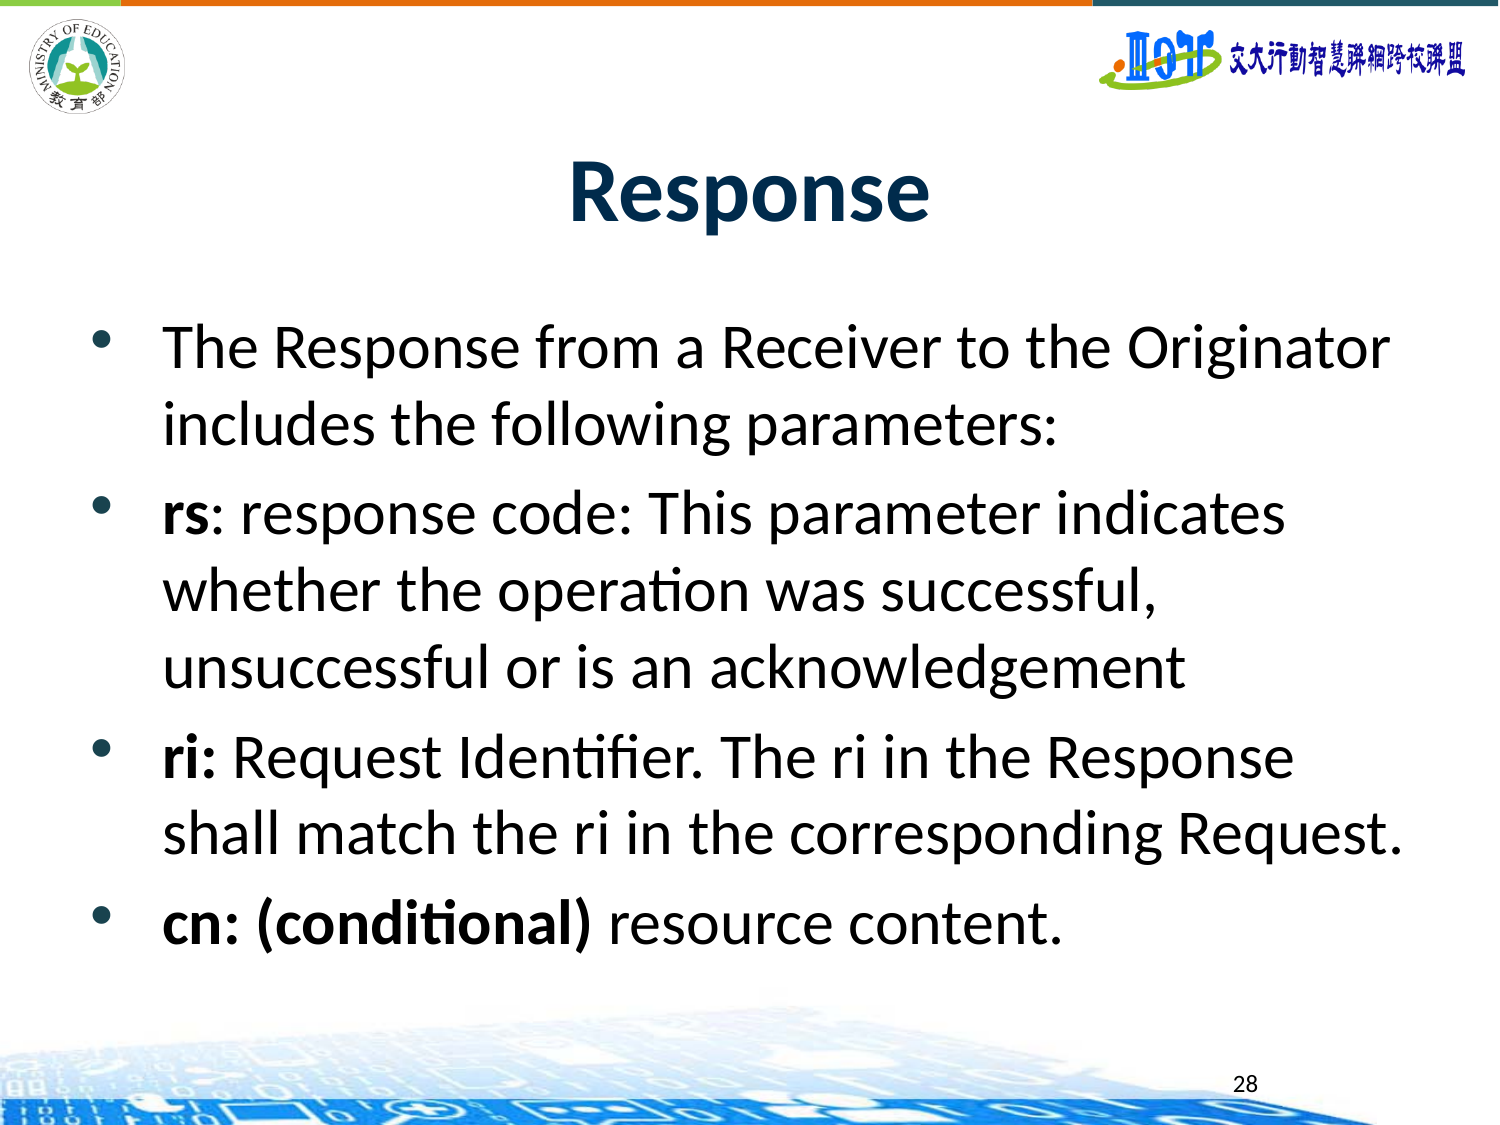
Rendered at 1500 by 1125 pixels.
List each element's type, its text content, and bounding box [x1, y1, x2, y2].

picture [0, 987, 1377, 1125]
picture [1099, 30, 1465, 90]
picture [29, 19, 125, 114]
list The Response from a Receiver to the Originator includes the following parameters: rs: response code: This parameter indicates whether the operation was successful, unsuccessful or is an acknowledgement ri: Request Identifier. The ri in the Response shall match the ri in the corresponding Request. cn: (conditional) resource content. [75, 297, 1425, 1024]
title Response [75, 101, 1425, 268]
slide_number 28 [1218, 1059, 1380, 1120]
